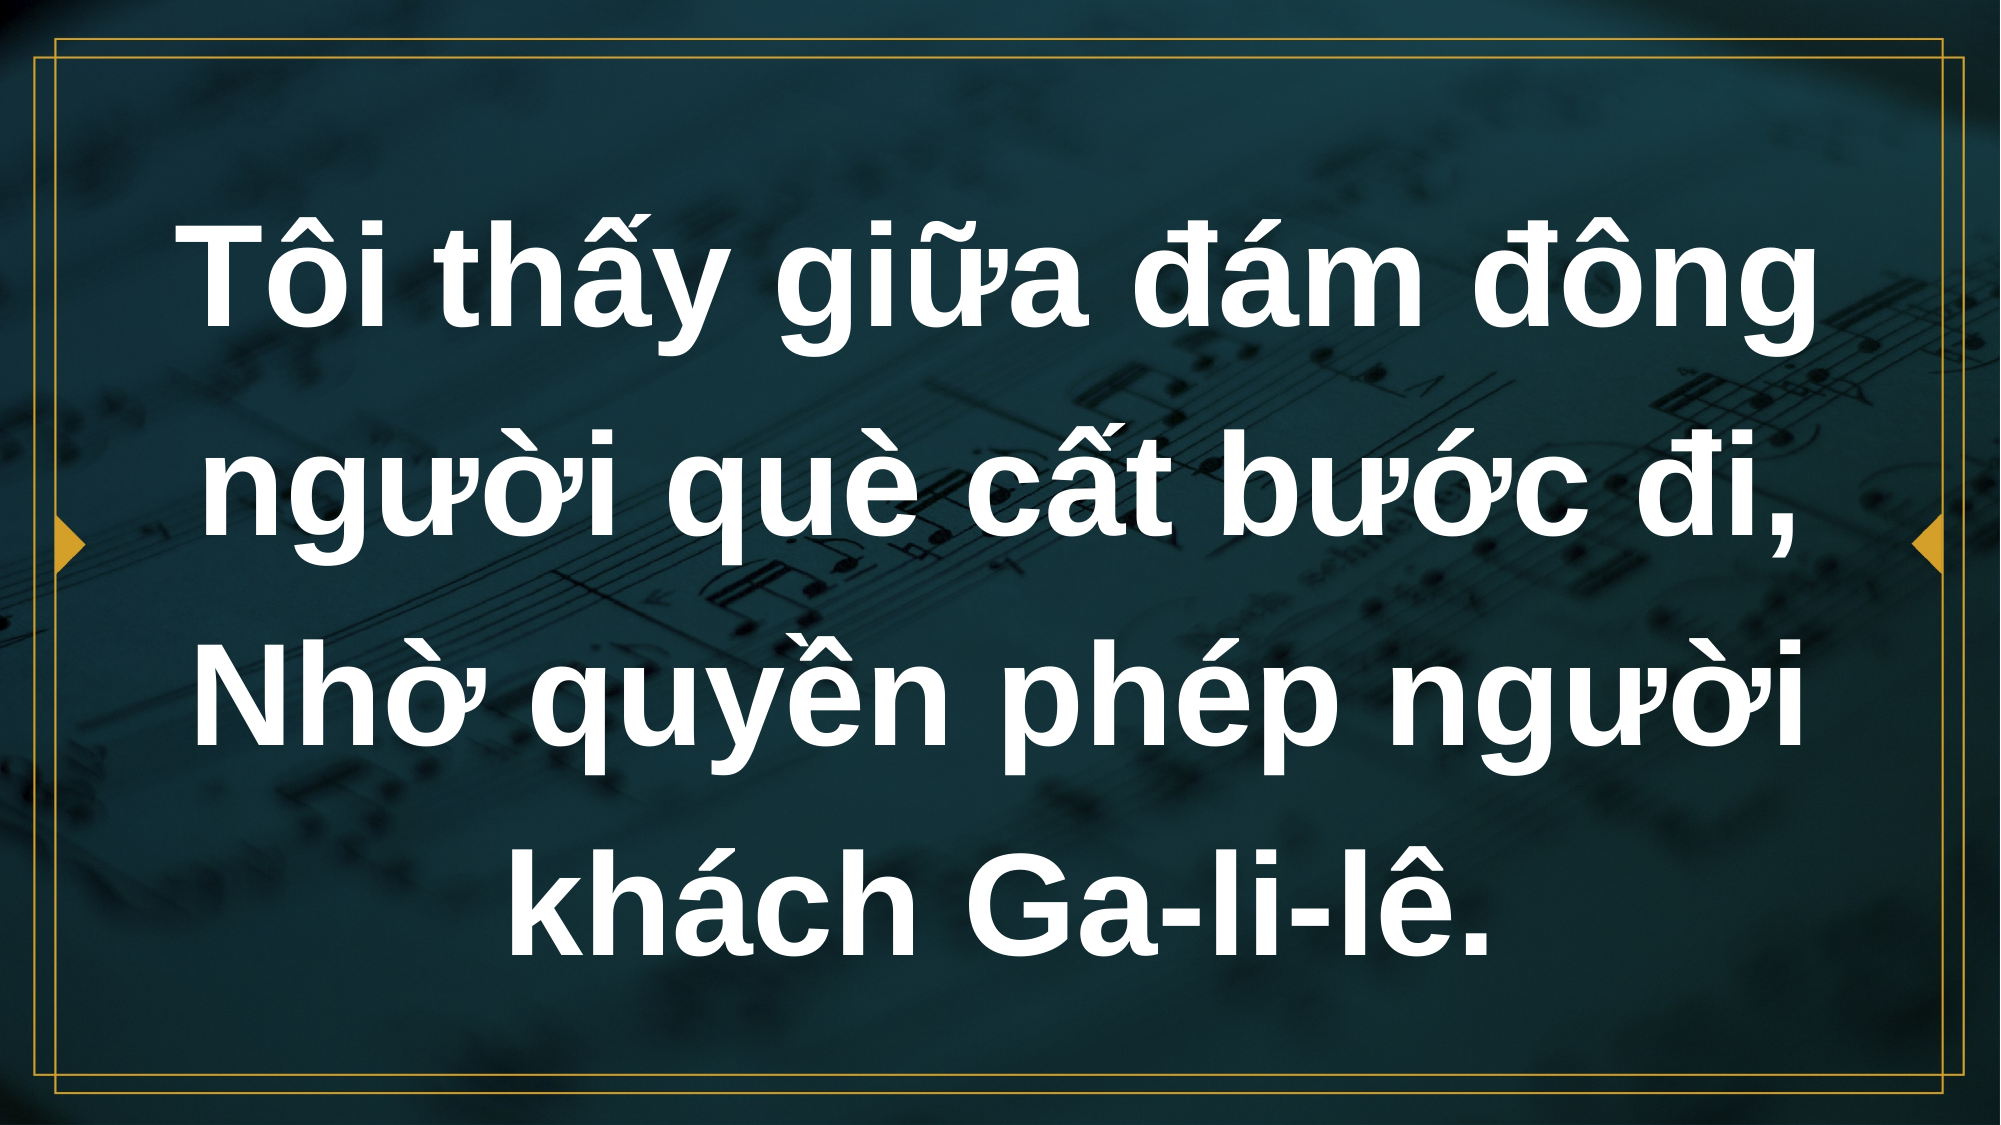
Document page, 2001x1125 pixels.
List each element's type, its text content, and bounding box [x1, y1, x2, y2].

title Tôi thấy giữa đám đông người què cất bước đi, Nhờ quyền phép người khách Ga-li-lê. [55, 53, 1945, 1077]
picture [0, 0, 2000, 1125]
